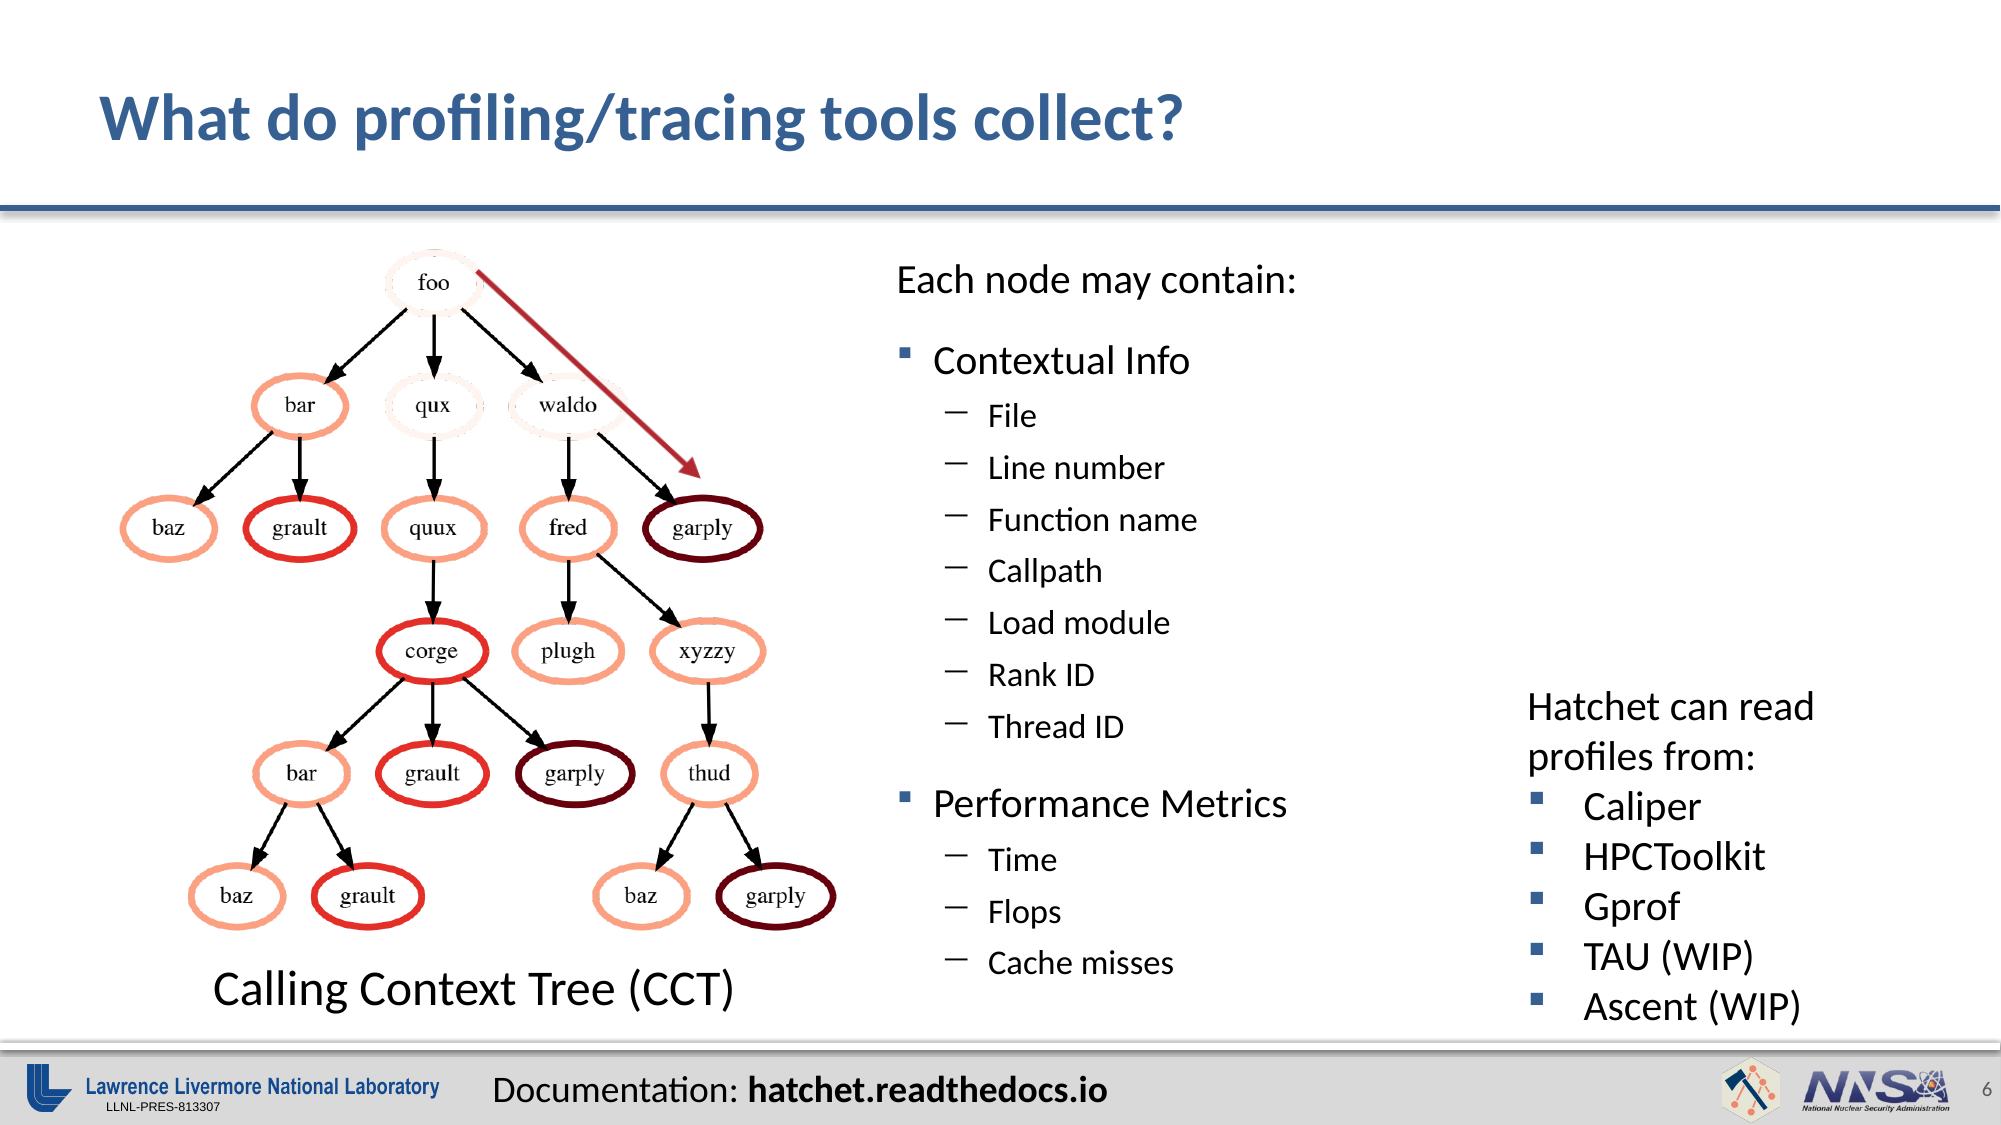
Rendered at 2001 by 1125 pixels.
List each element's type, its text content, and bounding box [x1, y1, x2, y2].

text_box Hatchet can read profiles from: Caliper HPCToolkit Gprof TAU (WIP) Ascent (WIP) [1512, 671, 1900, 1037]
picture [1722, 1057, 1780, 1123]
picture [1795, 1057, 1956, 1119]
list Each node may contain: Contextual Info File Line number Function name Callpath Load module Rank ID Thread ID Performance Metrics Time Flops Cache misses [887, 251, 1318, 986]
text_box Calling Context Tree (CCT) [183, 949, 766, 1023]
title What do profiling/tracing tools collect? [99, 36, 1900, 202]
picture [27, 1064, 478, 1112]
picture [101, 235, 848, 941]
